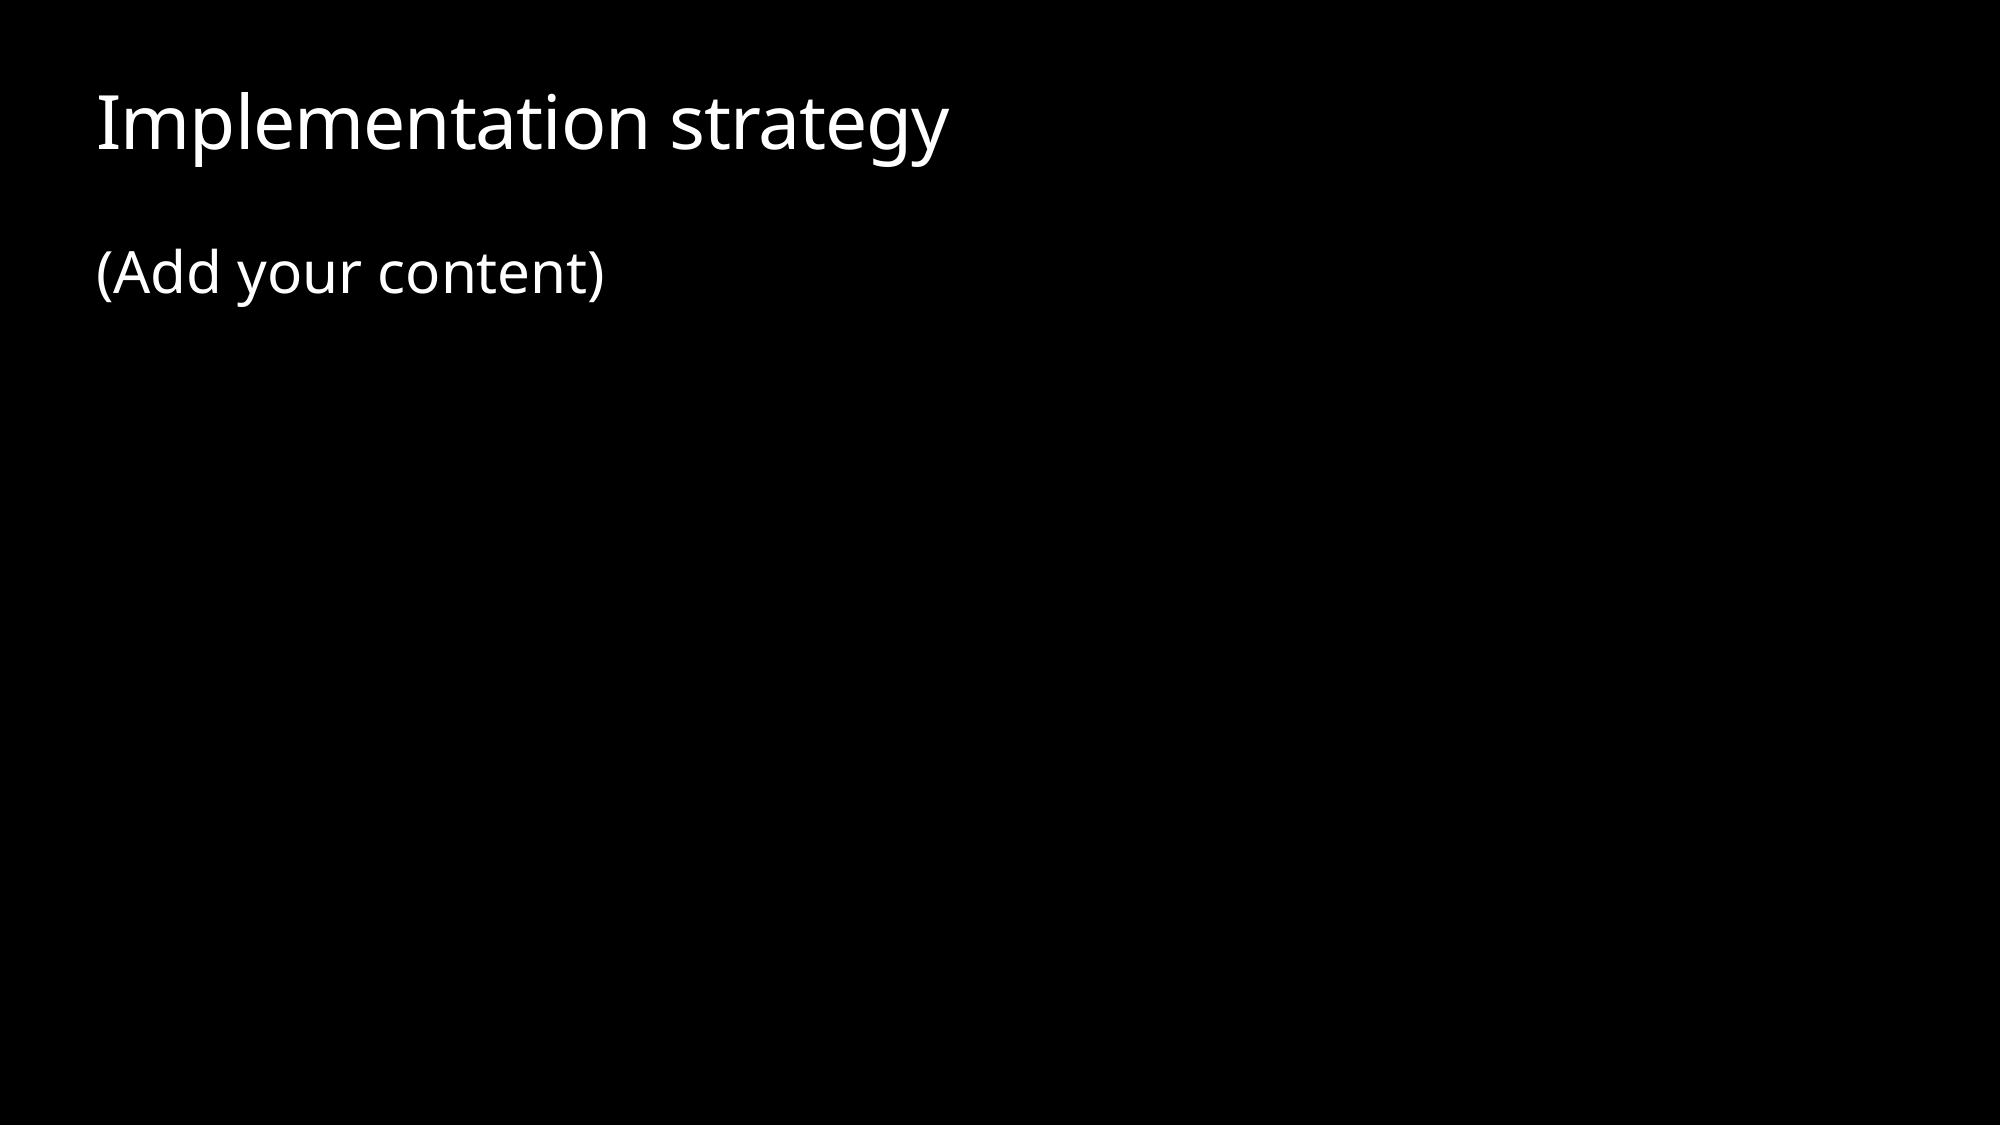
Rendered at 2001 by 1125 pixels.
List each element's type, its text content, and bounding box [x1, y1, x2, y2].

list (Add your content) [96, 235, 1904, 306]
title Implementation strategy [96, 75, 1904, 166]
